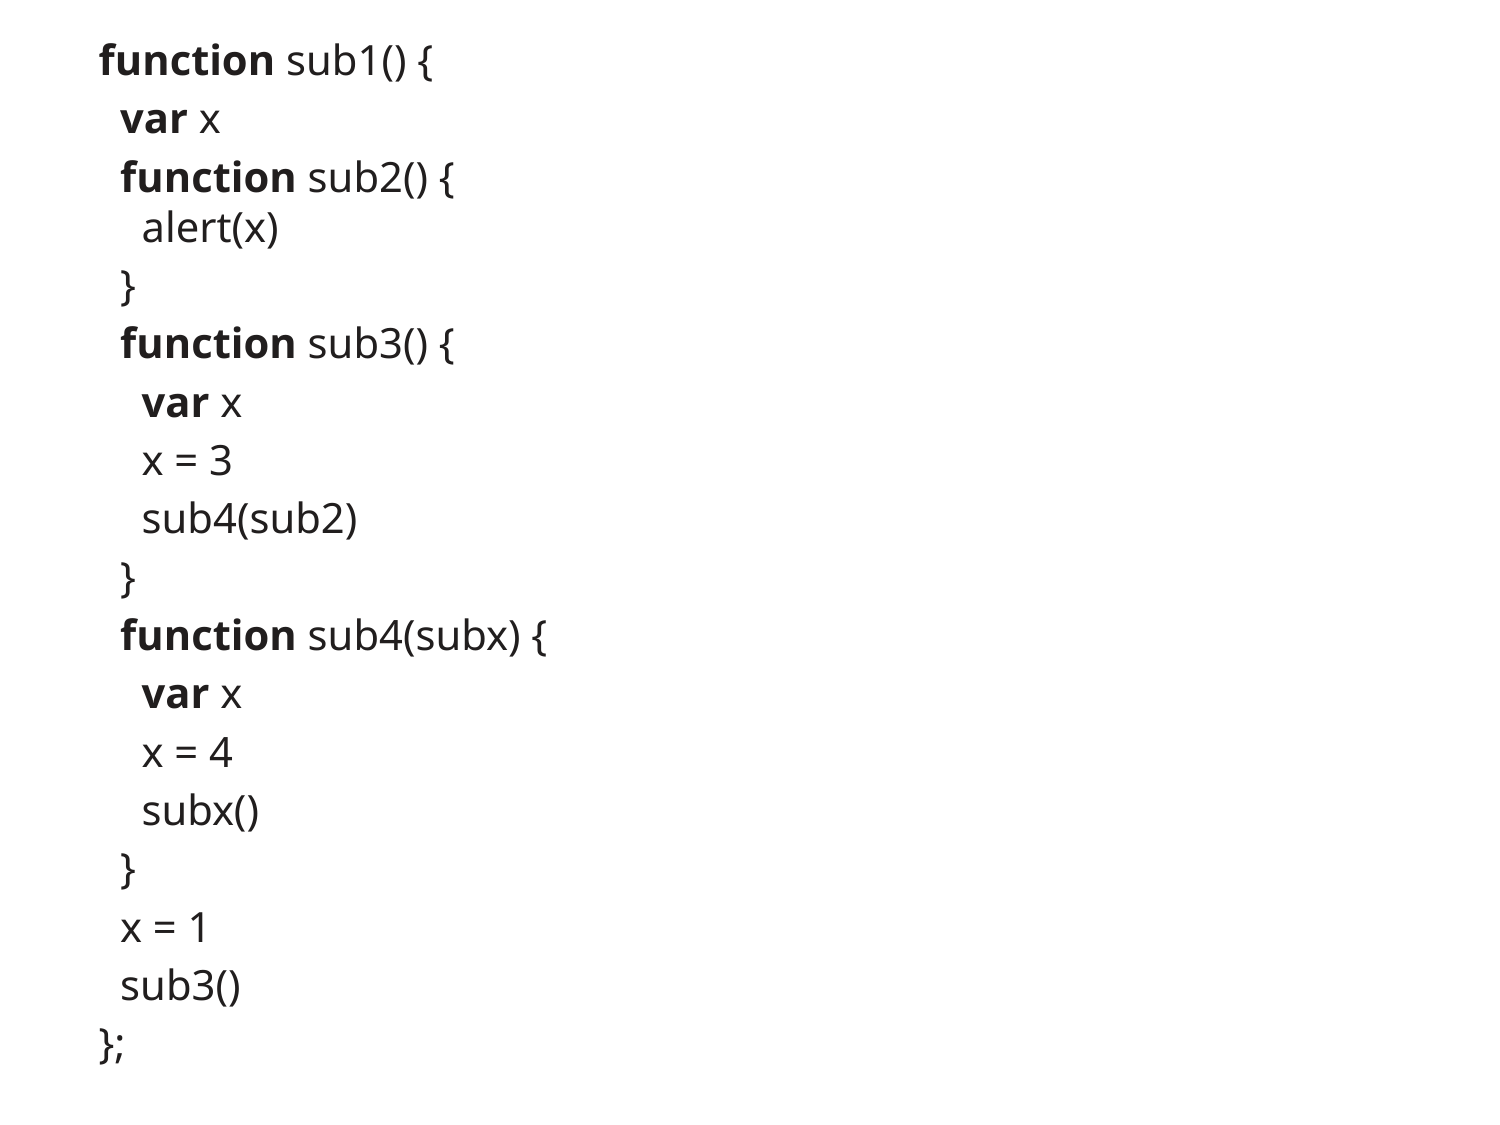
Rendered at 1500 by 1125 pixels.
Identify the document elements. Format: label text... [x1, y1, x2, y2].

list function sub1() { var x function sub2() { alert(x) } function sub3() { var x x = 3 sub4(sub2) } function sub4(subx) { var x x = 4 subx() } x = 1 sub3() }; [83, 26, 1497, 1100]
